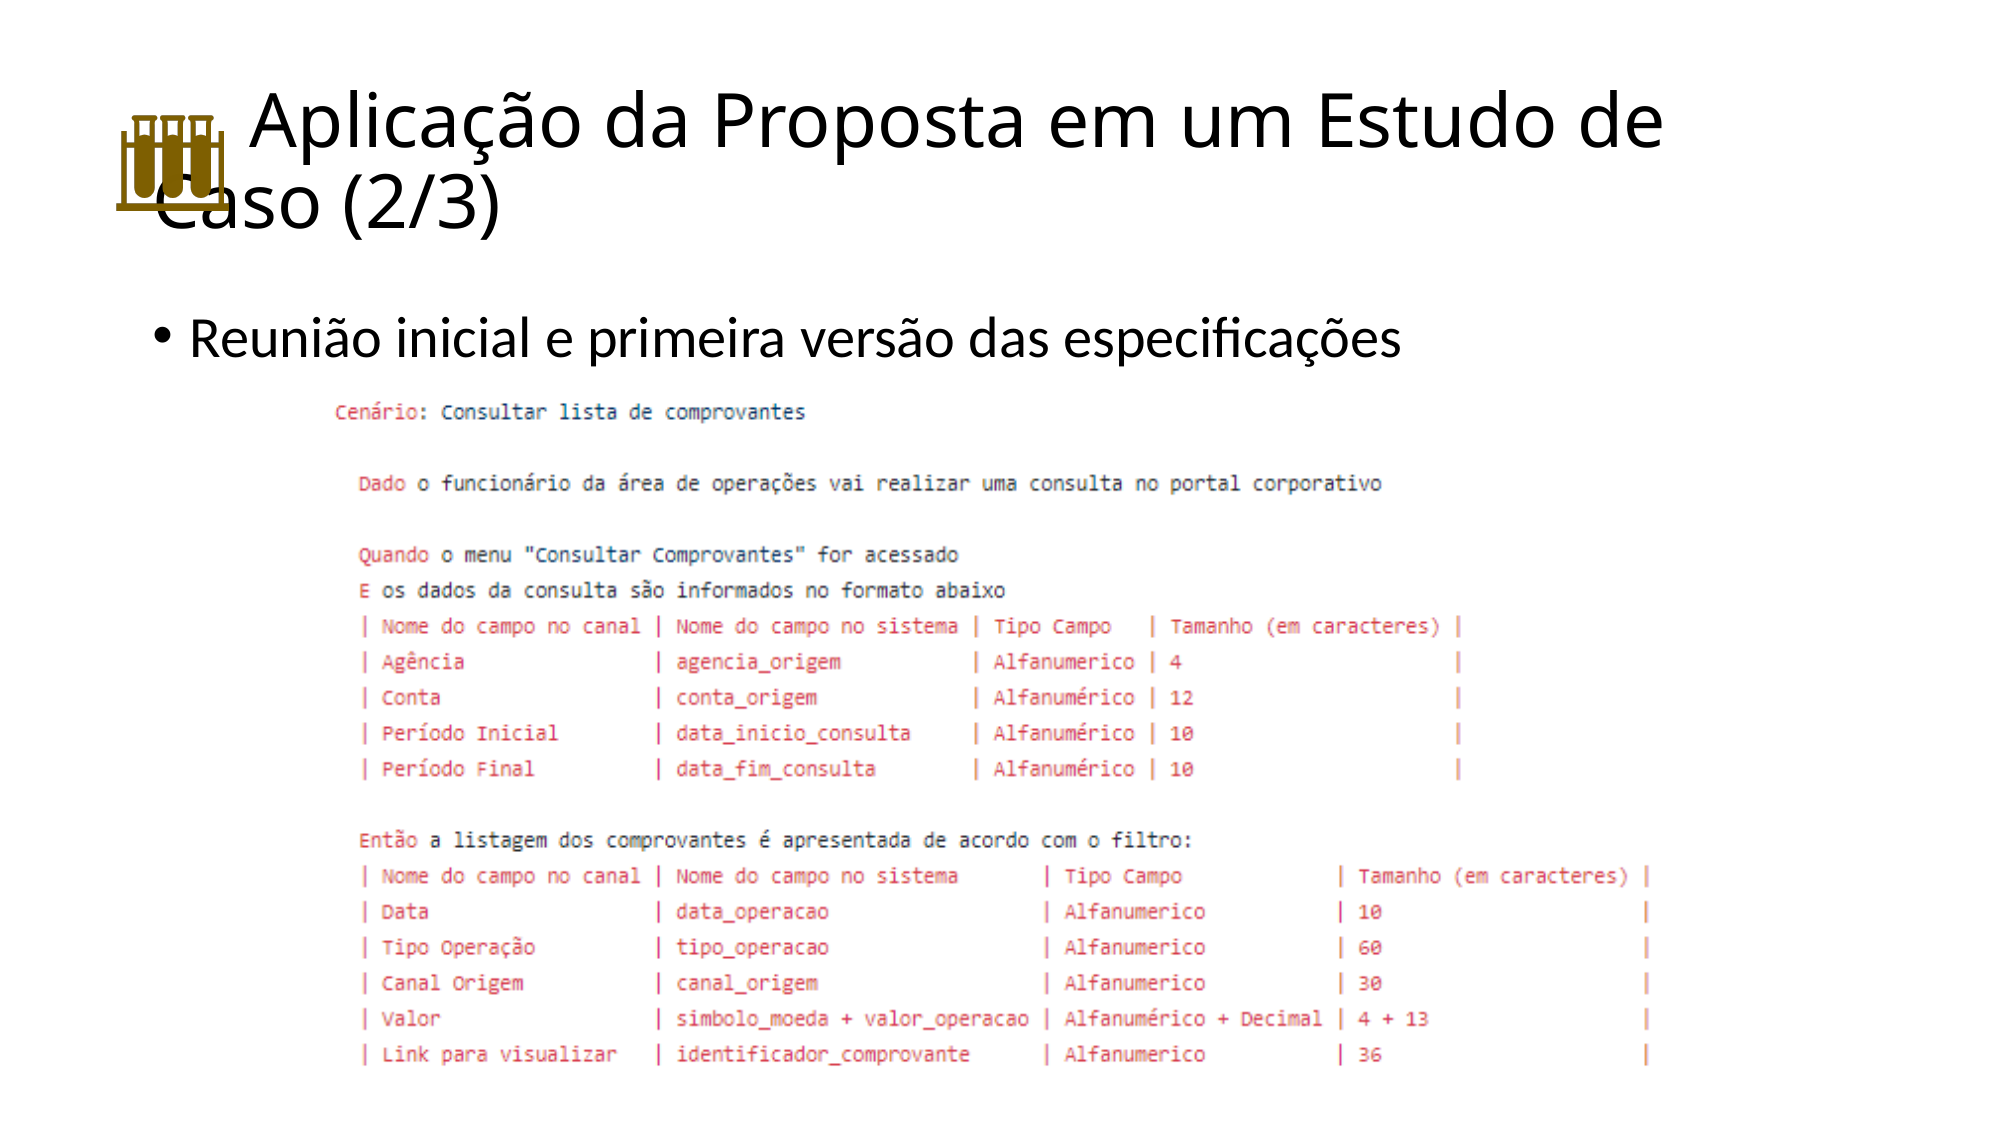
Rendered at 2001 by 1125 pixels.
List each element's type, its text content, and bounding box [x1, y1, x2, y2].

list Reunião inicial e primeira versão das especificações [137, 299, 1863, 1014]
title Aplicação da Proposta em um Estudo de Caso (2/3) [137, 59, 1863, 278]
picture [110, 101, 234, 225]
picture [333, 400, 1667, 1072]
